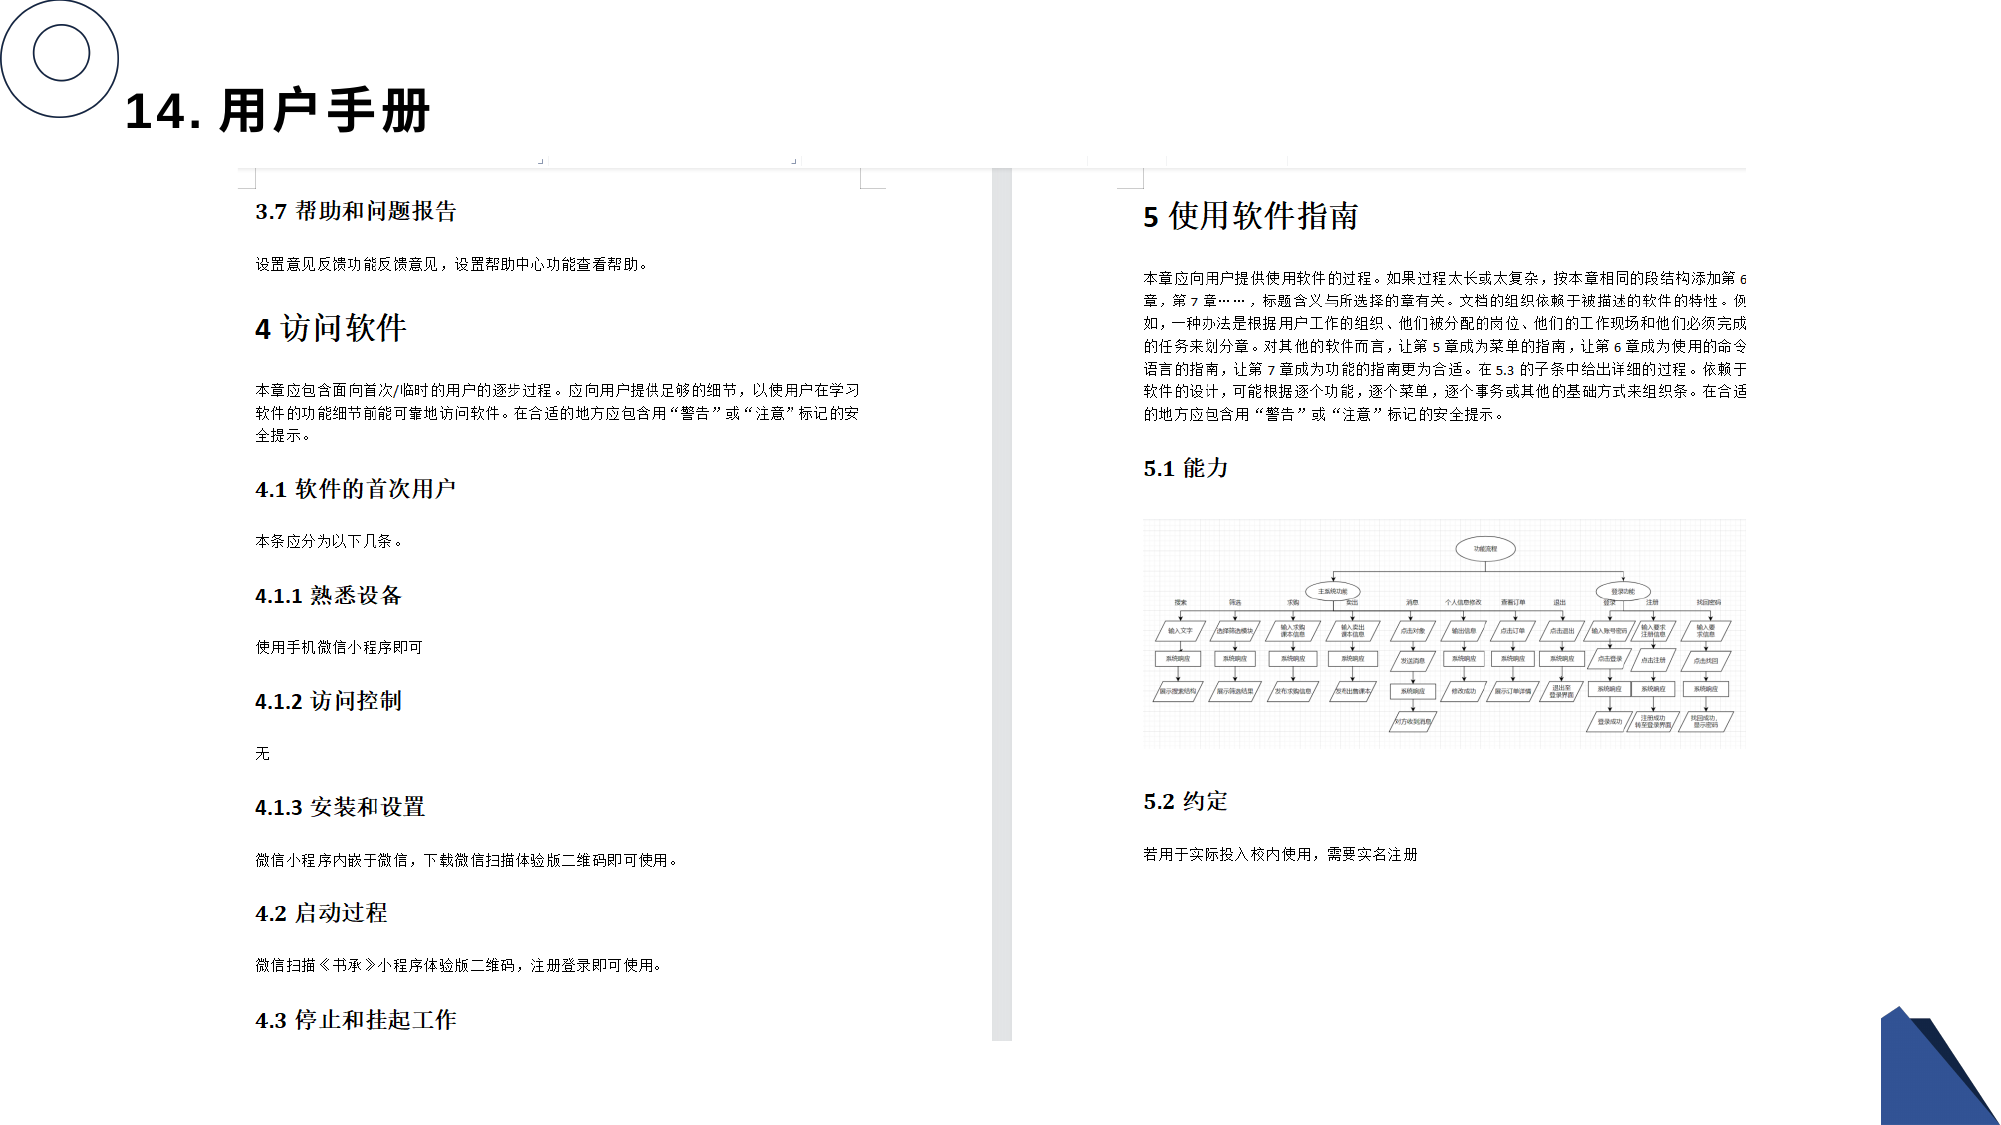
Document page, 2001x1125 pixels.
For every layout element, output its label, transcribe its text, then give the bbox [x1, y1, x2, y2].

title 14.用户手册 [109, 72, 1891, 146]
picture [0, 0, 119, 118]
picture [1881, 1006, 2000, 1125]
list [237, 156, 1746, 1041]
